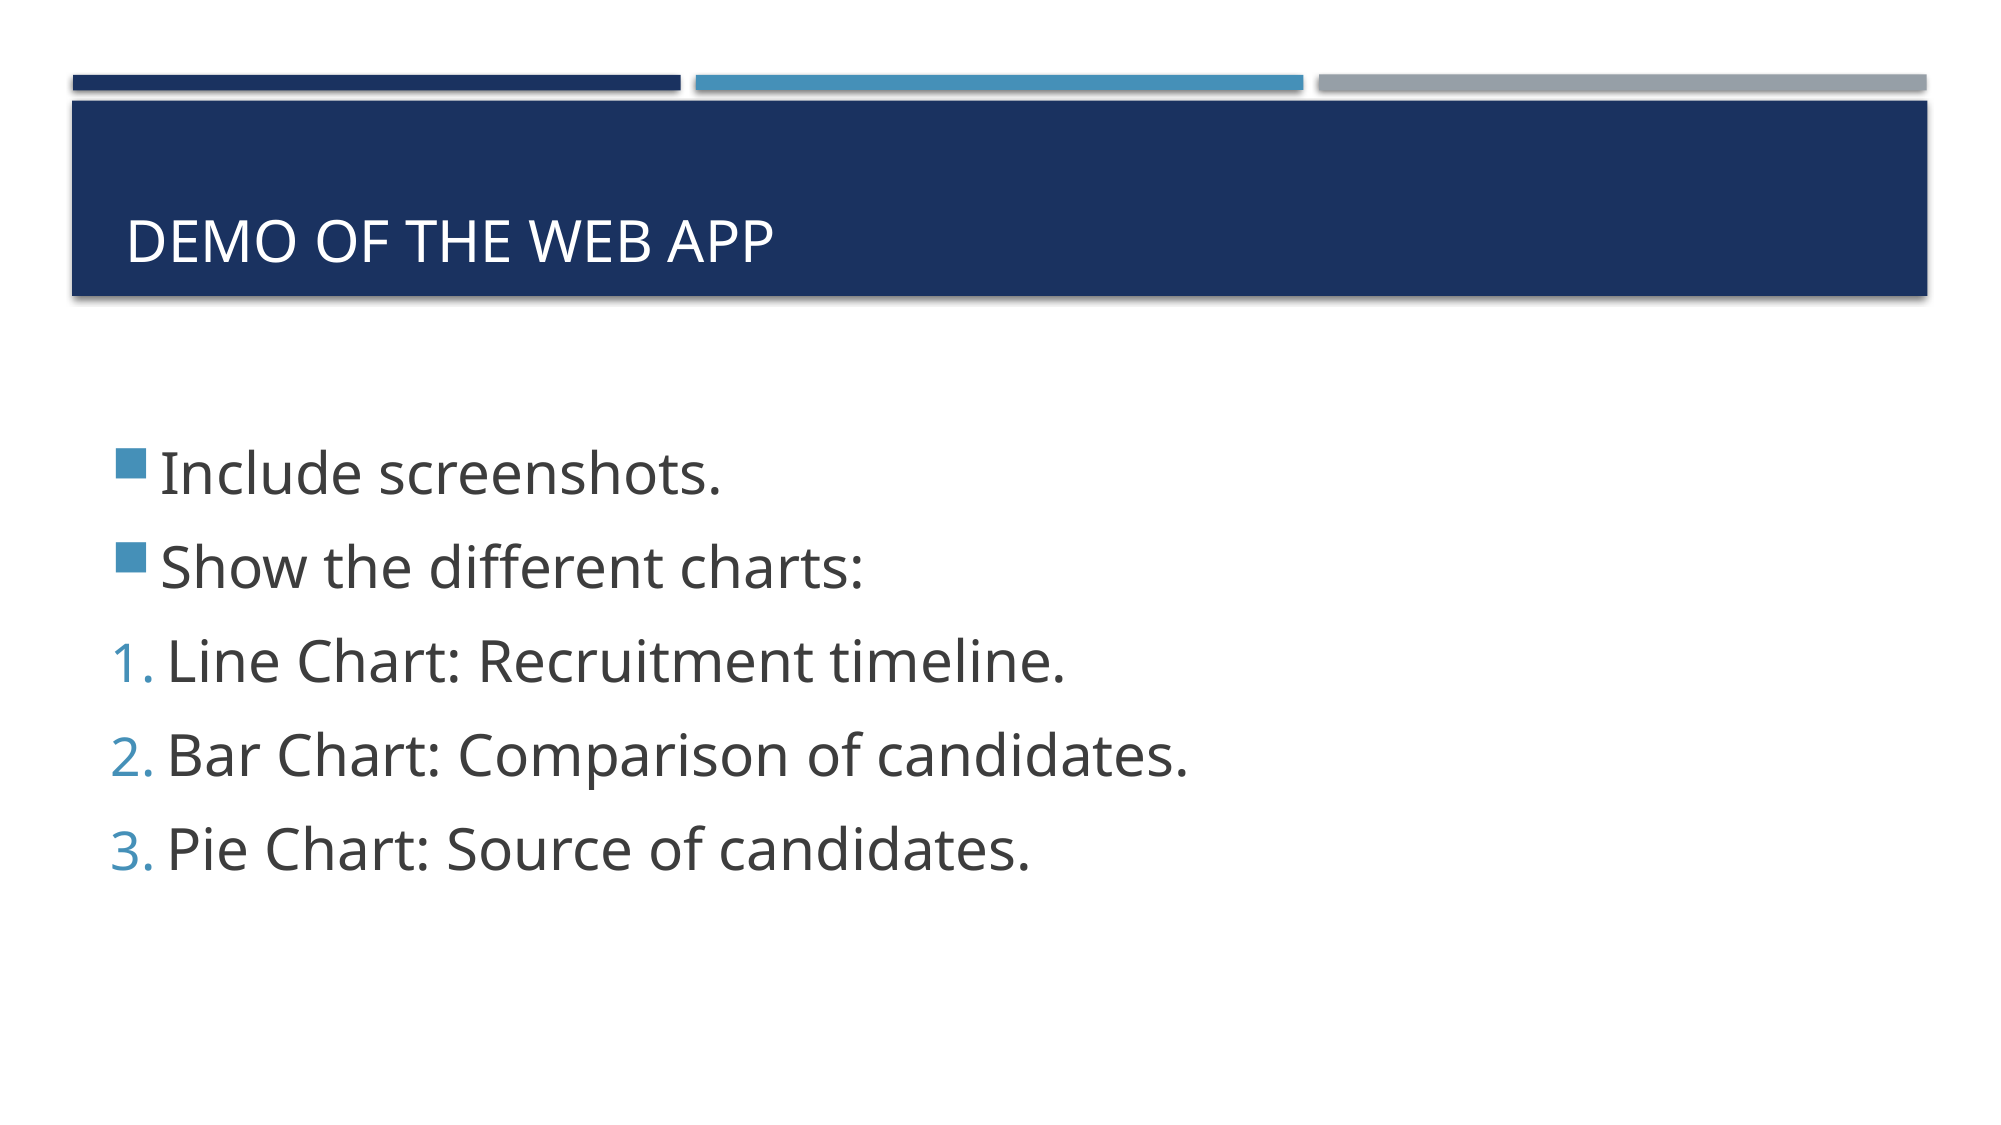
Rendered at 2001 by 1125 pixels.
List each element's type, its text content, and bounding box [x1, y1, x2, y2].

list Include screenshots. Show the different charts: Line Chart: Recruitment timeline. Bar Chart: Comparison of candidates. Pie Chart: Source of candidates. [95, 357, 1905, 962]
title Demo of the Web App [95, 115, 1905, 282]
